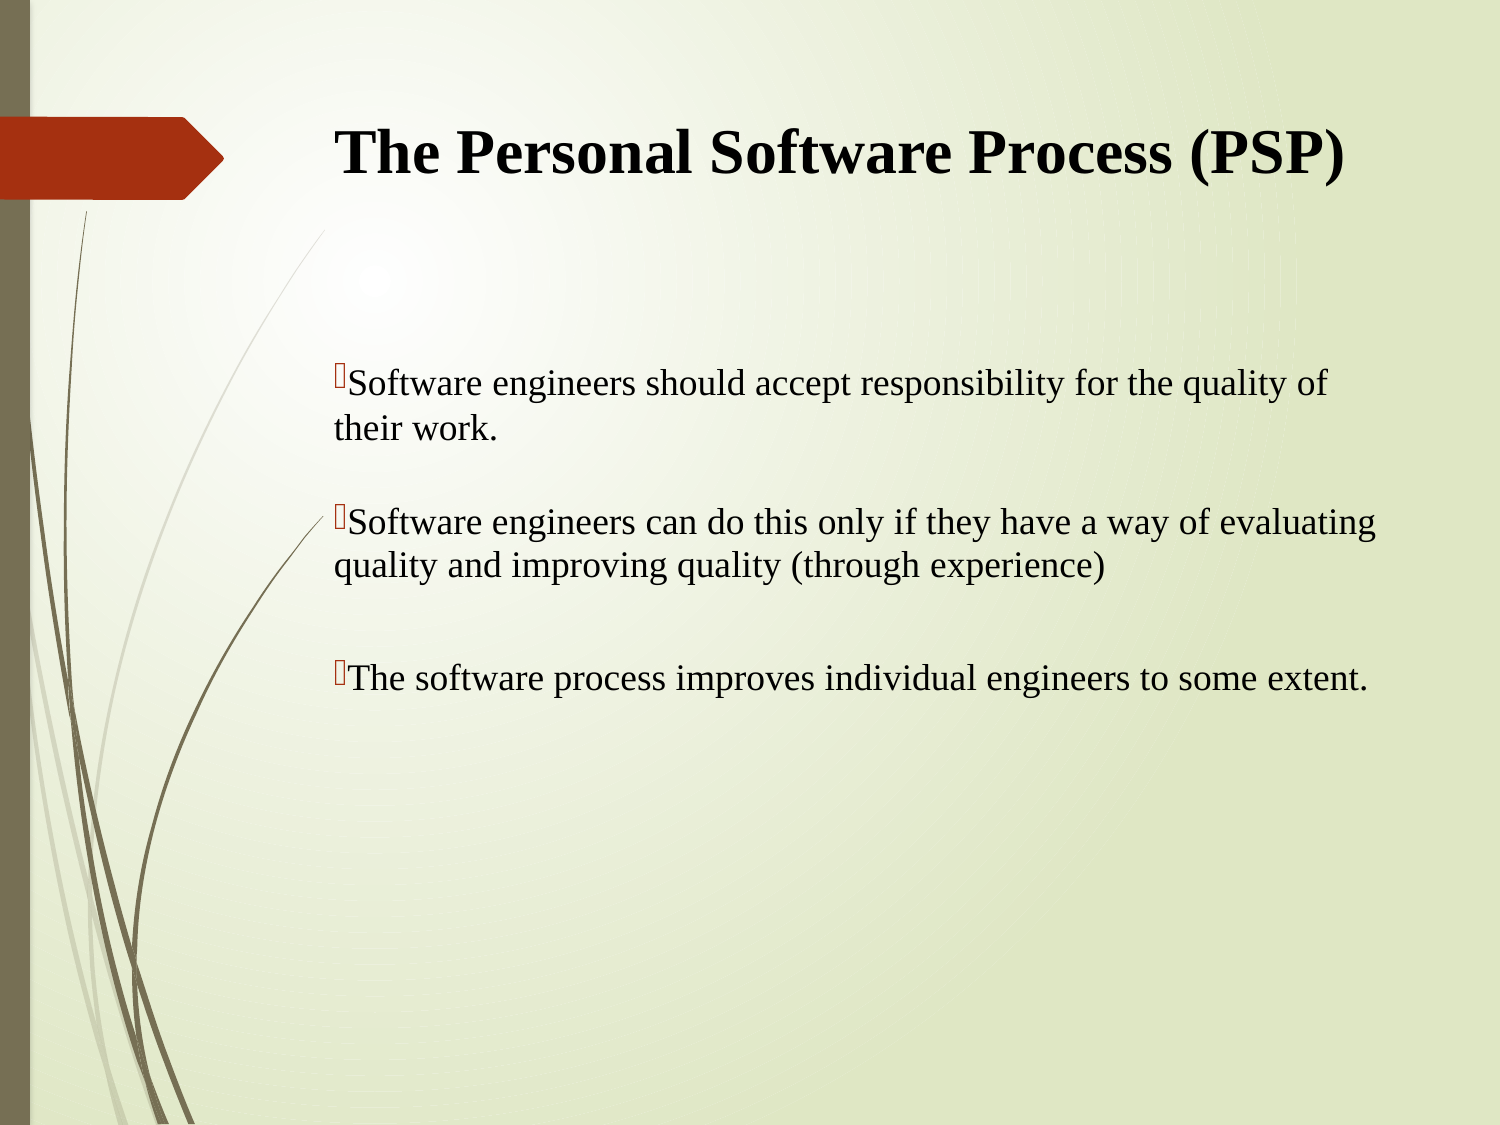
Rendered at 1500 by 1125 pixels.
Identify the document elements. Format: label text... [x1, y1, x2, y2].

title The Personal Software Process (PSP) [319, 102, 1400, 313]
list Software engineers should accept responsibility for the quality of their work. Software engineers can do this only if they have a way of evaluating quality and improving quality (through experience) The software process improves individual engineers to some extent. [318, 350, 1400, 970]
